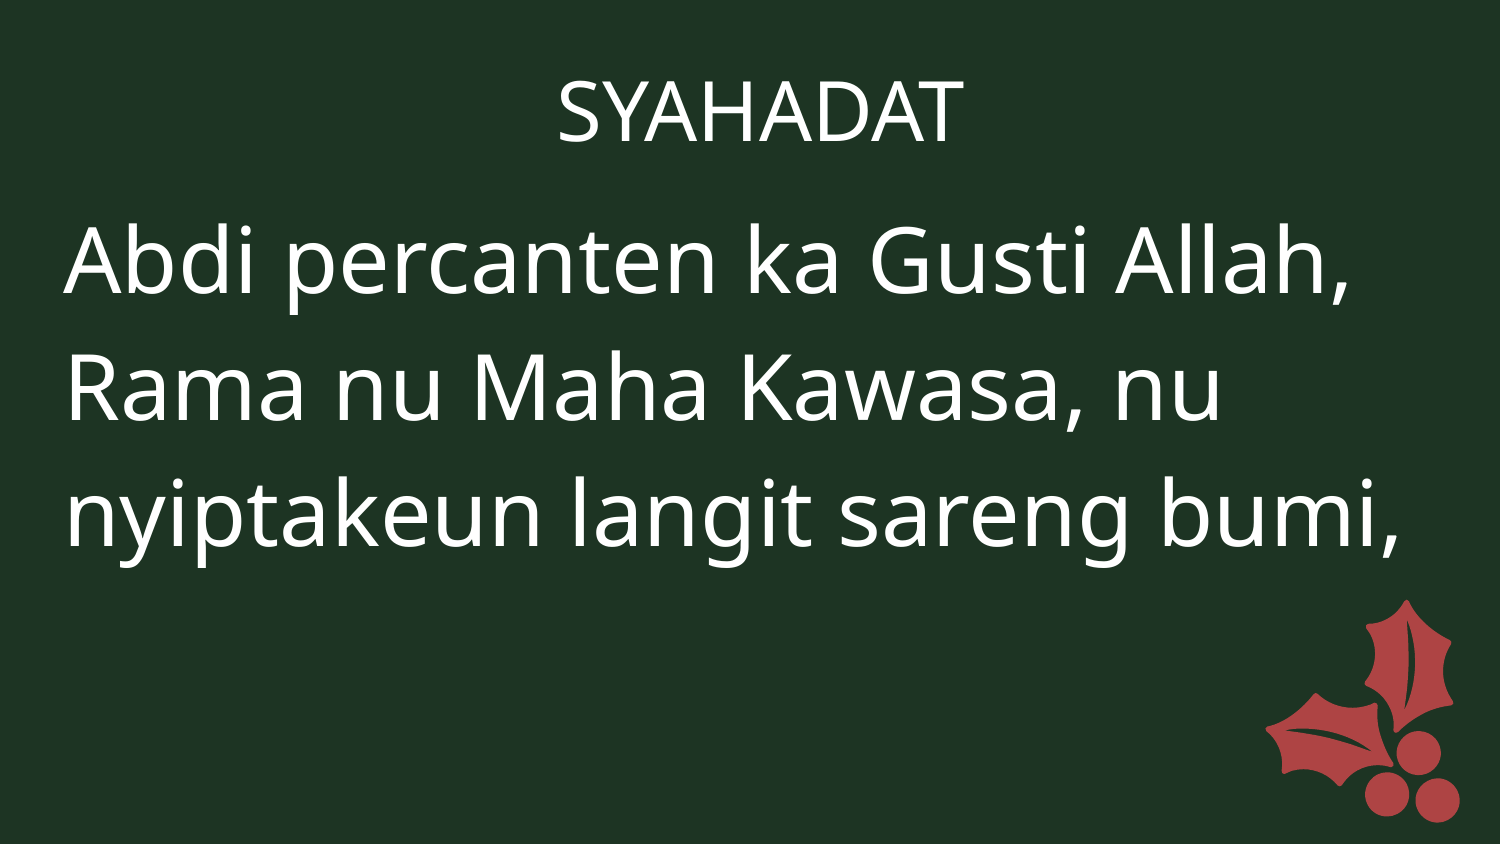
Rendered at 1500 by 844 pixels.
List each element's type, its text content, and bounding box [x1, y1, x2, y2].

text_box Abdi percanten ka Gusti Allah, Rama nu Maha Kawasa, nu nyiptakeun langit sareng bumi, [23, 170, 1483, 757]
text_box SYAHADAT [219, 45, 1303, 171]
